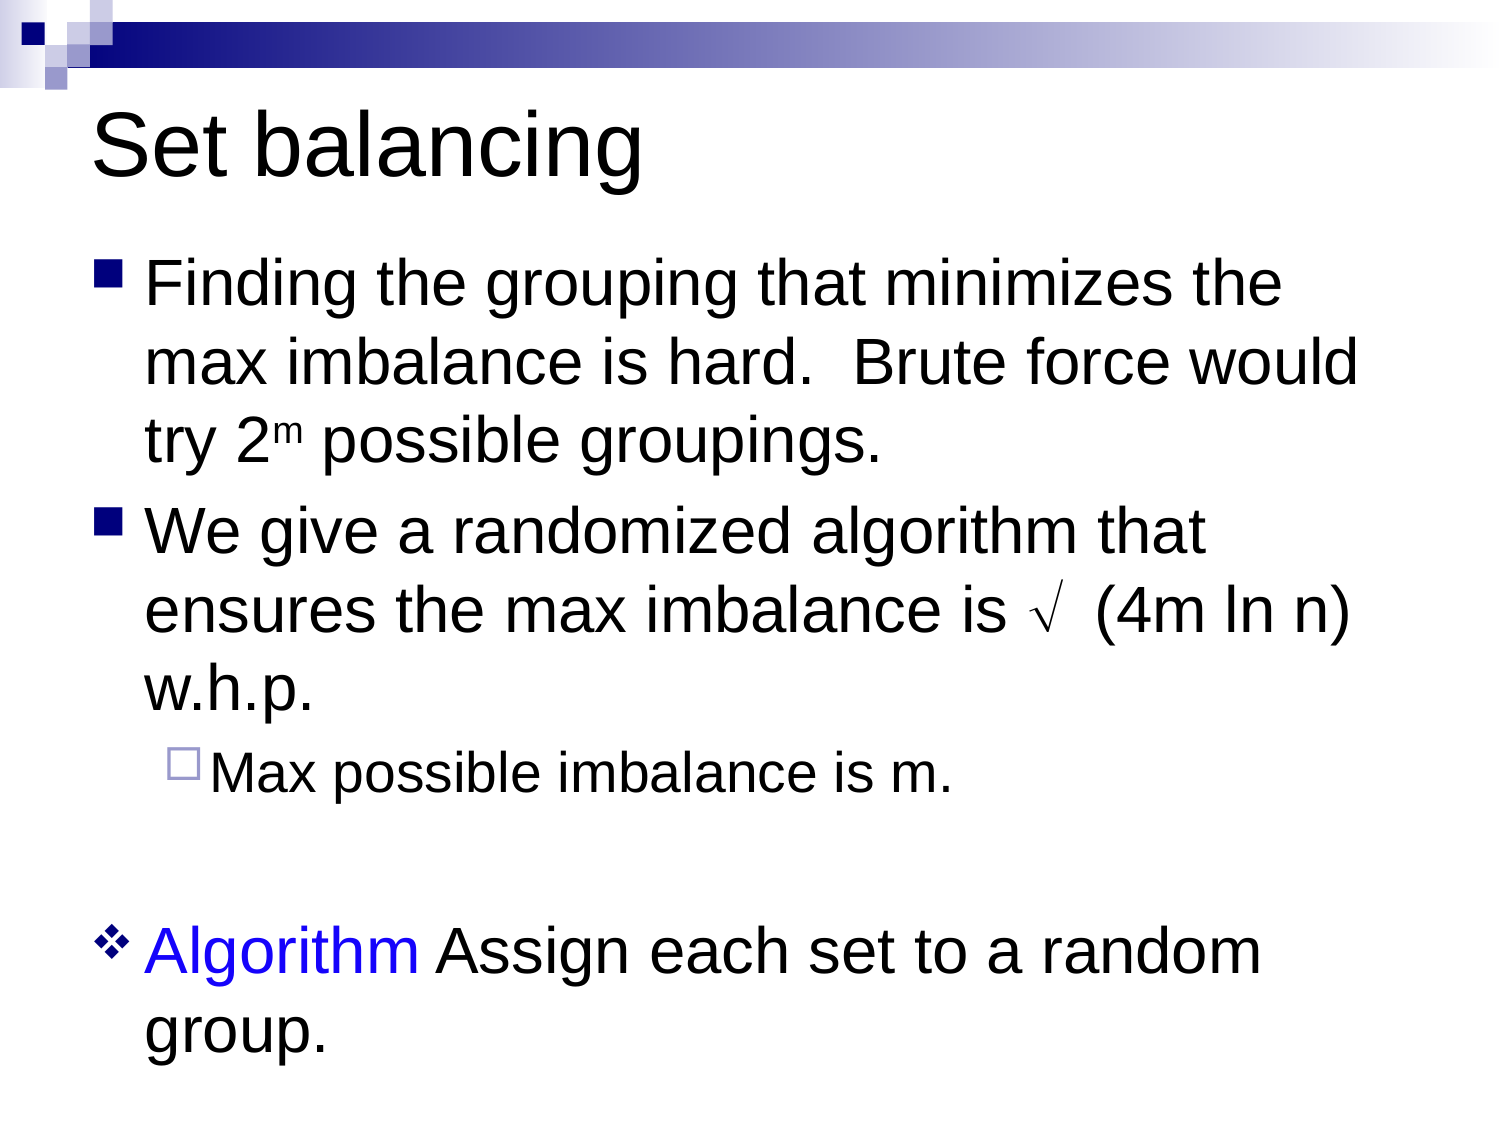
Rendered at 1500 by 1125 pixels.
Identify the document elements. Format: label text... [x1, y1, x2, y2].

title Set balancing [75, 75, 1425, 205]
list Finding the grouping that minimizes the max imbalance is hard. Brute force would try 2m possible groupings. We give a randomized algorithm that ensures the max imbalance is Ö (4m ln n) w.h.p. Max possible imbalance is m. Algorithm Assign each set to a random group. [75, 232, 1425, 1076]
